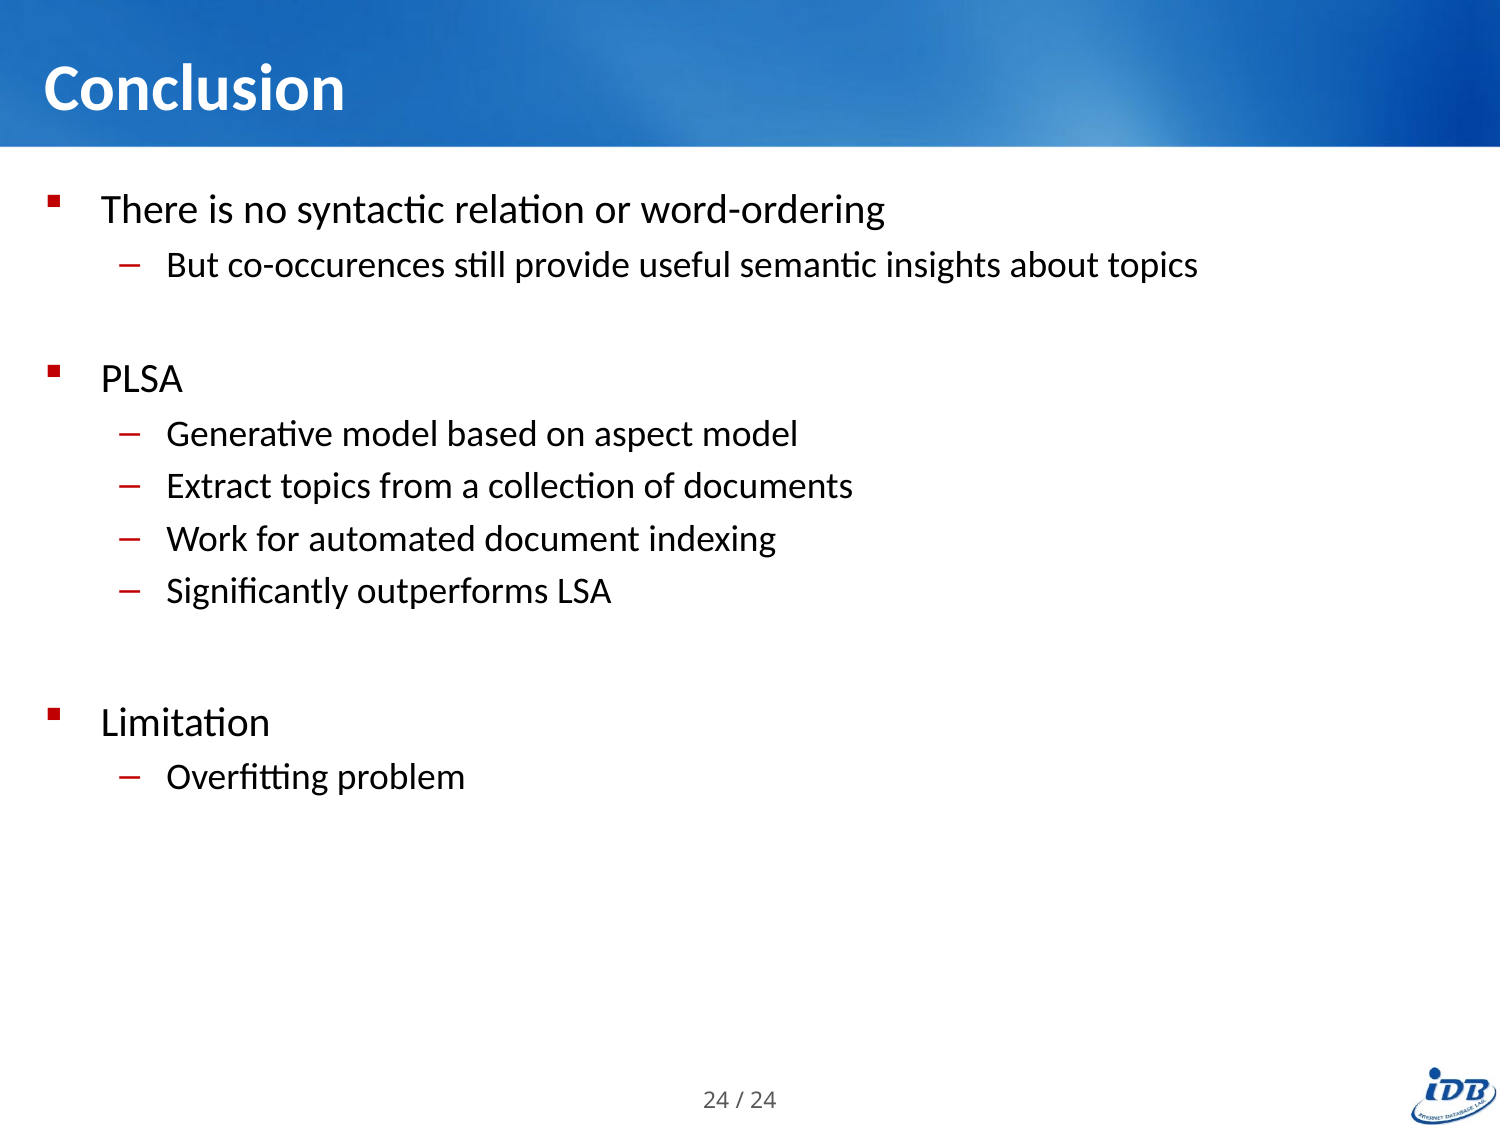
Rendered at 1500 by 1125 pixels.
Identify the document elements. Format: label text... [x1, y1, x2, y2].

picture [0, 0, 1500, 1125]
title Conclusion [29, 19, 1471, 149]
list There is no syntactic relation or word-ordering But co-occurences still provide useful semantic insights about topics PLSA Generative model based on aspect model Extract topics from a collection of documents Work for automated document indexing Significantly outperforms LSA Limitation Overfitting problem [29, 174, 1471, 1071]
